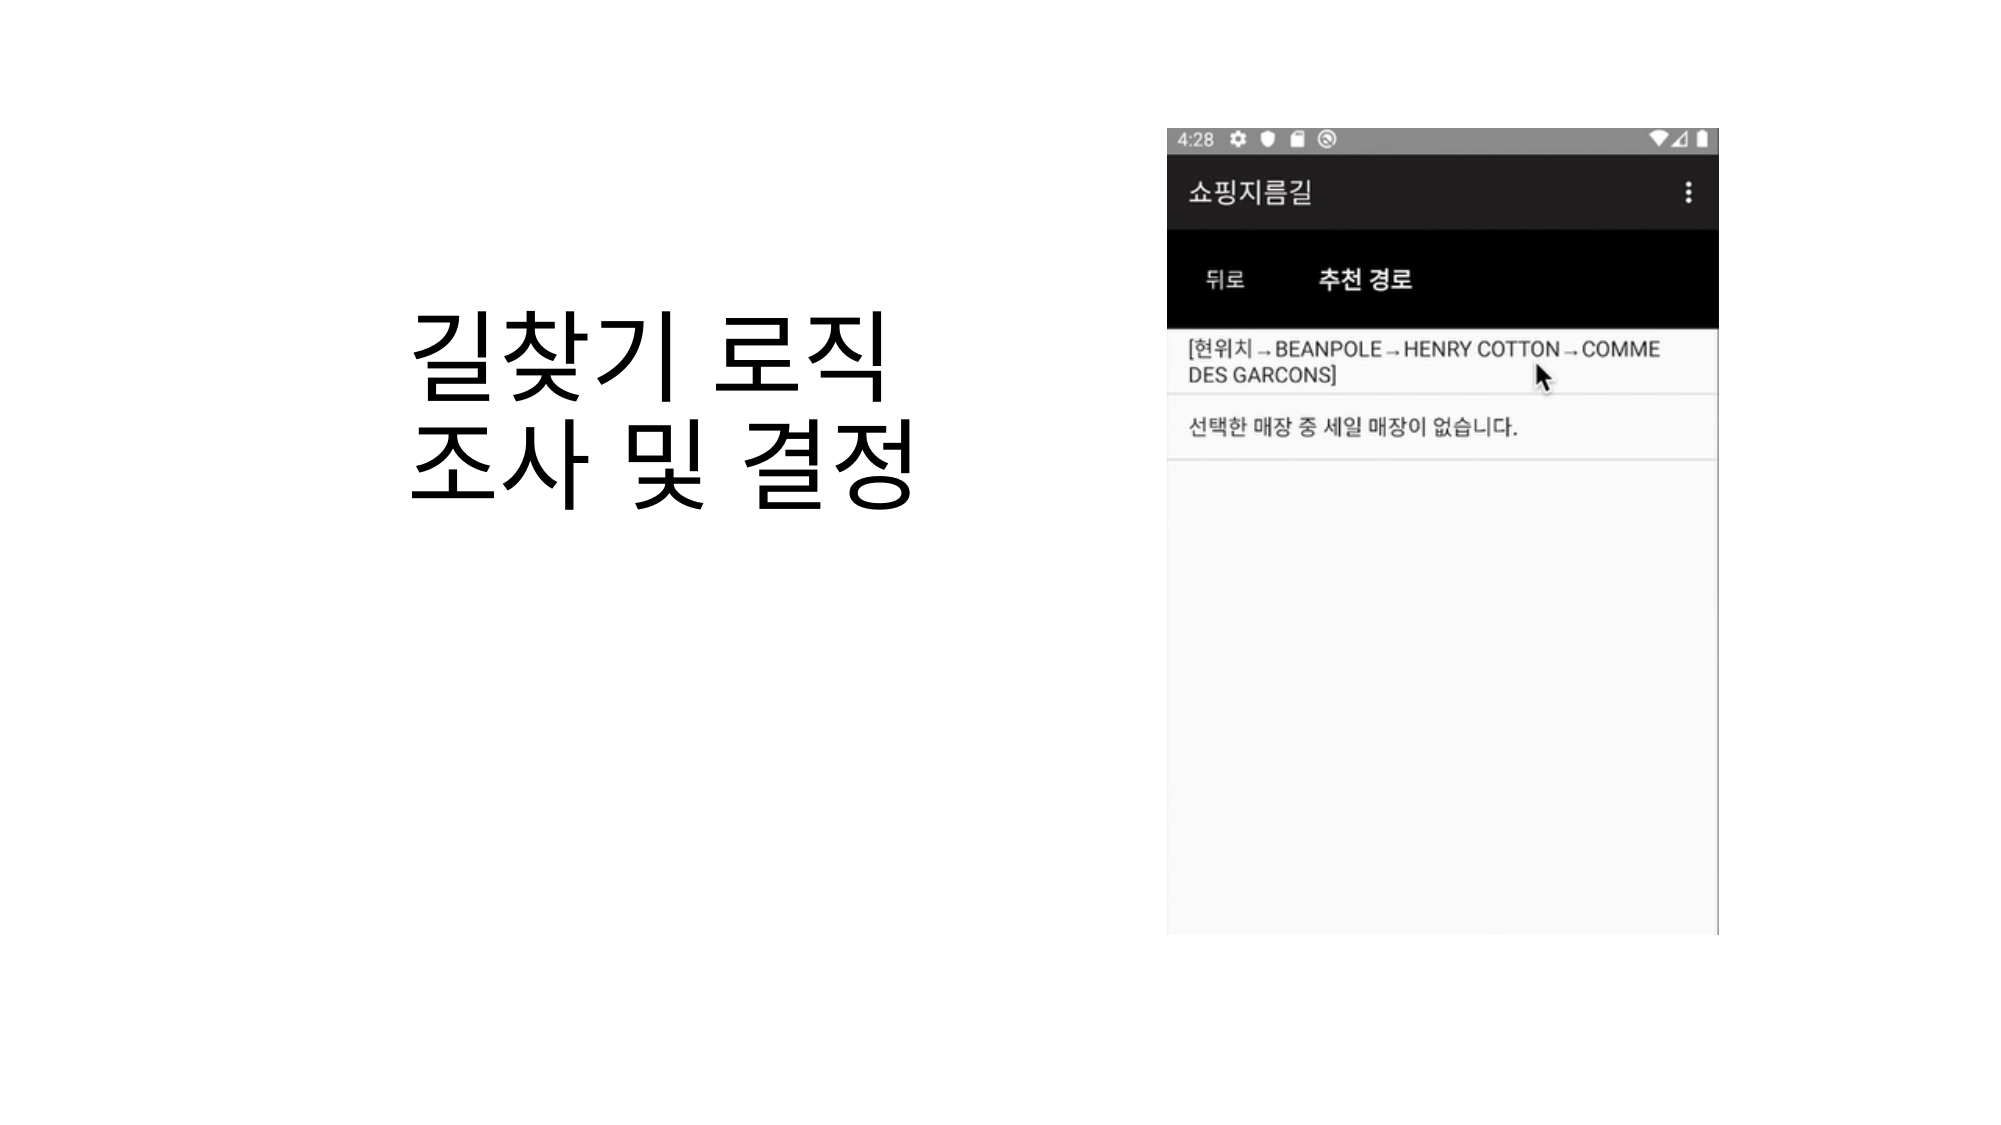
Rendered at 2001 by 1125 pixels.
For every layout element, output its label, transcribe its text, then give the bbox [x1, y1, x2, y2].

picture [1167, 128, 1719, 935]
title 길찾기 로직 조사 및 결정 [251, 215, 1079, 532]
